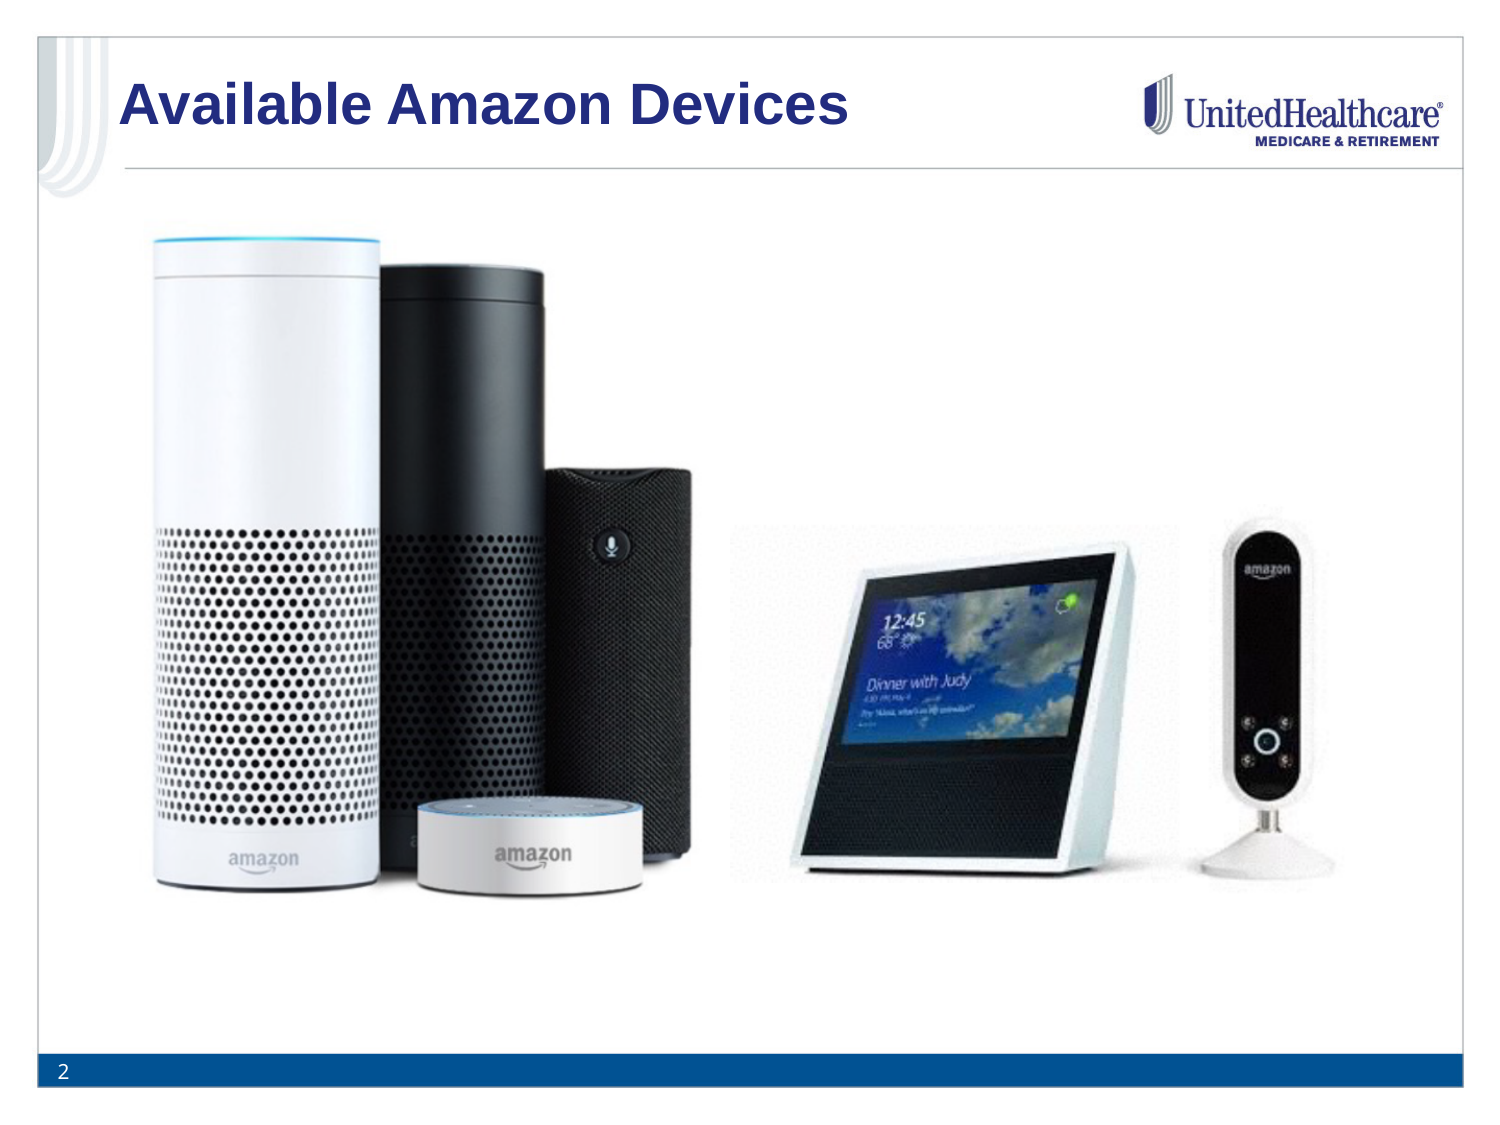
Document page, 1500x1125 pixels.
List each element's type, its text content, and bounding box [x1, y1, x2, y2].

title Available Amazon Devices [119, 35, 1143, 167]
picture [0, 0, 1500, 1125]
slide_number 2 [42, 1042, 142, 1103]
